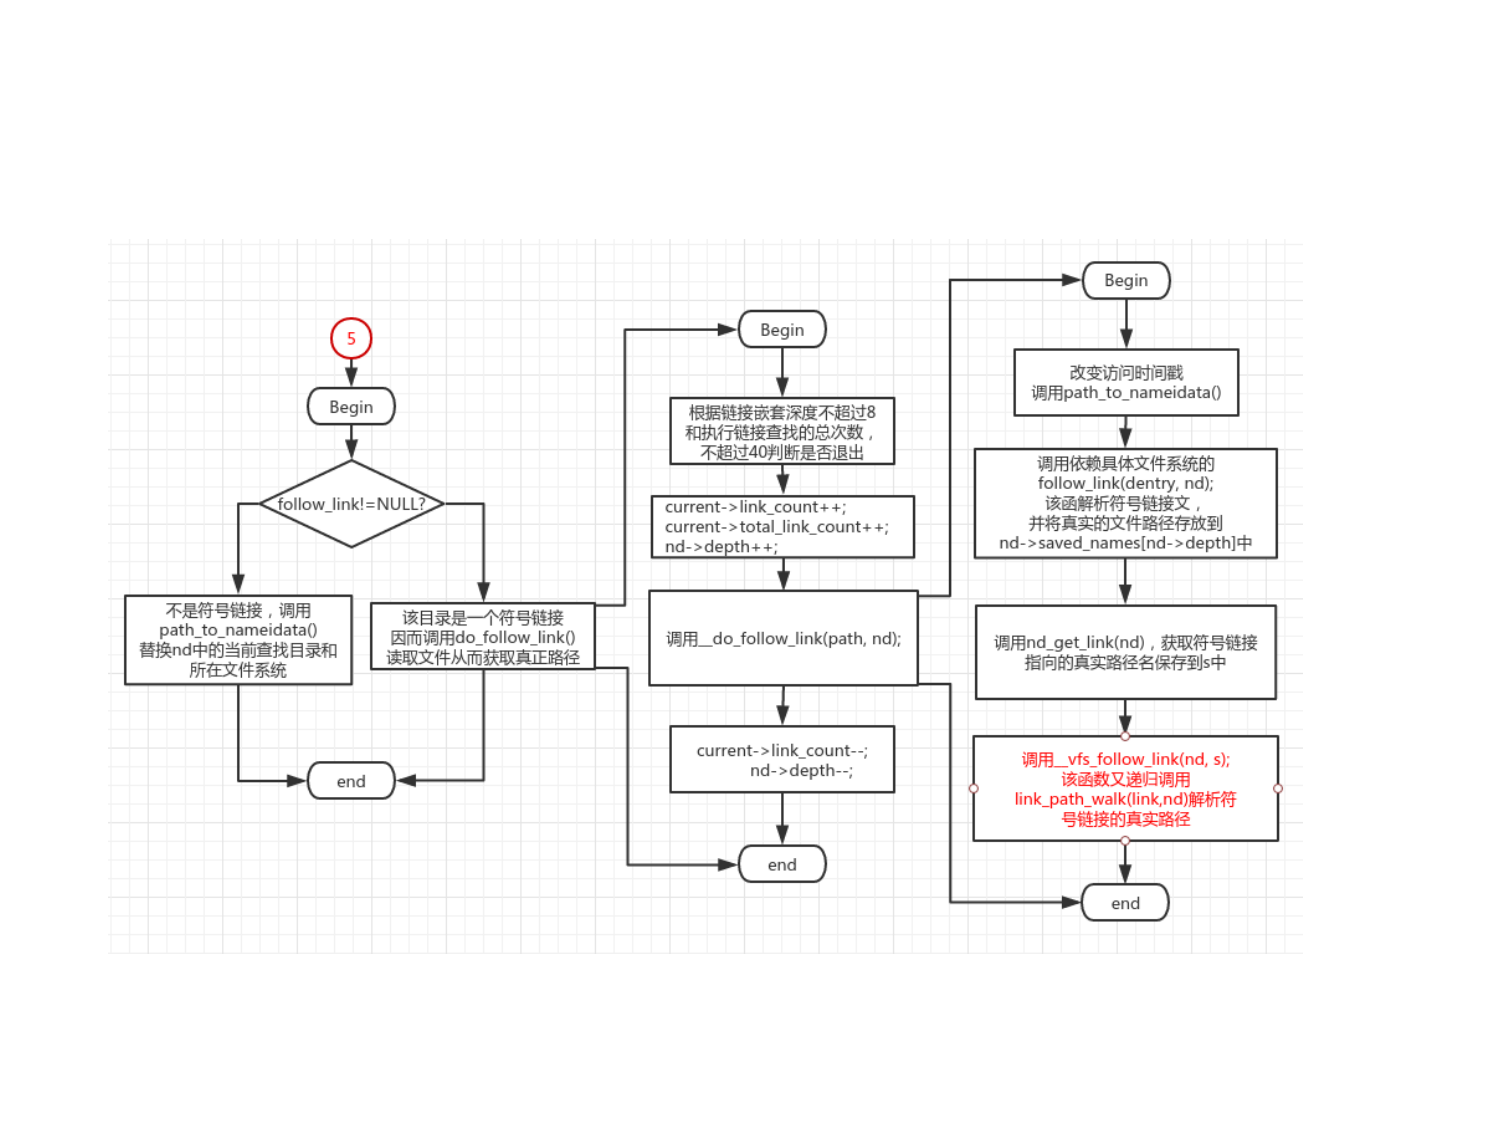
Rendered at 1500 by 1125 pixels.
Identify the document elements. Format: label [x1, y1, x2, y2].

list [108, 239, 1304, 954]
